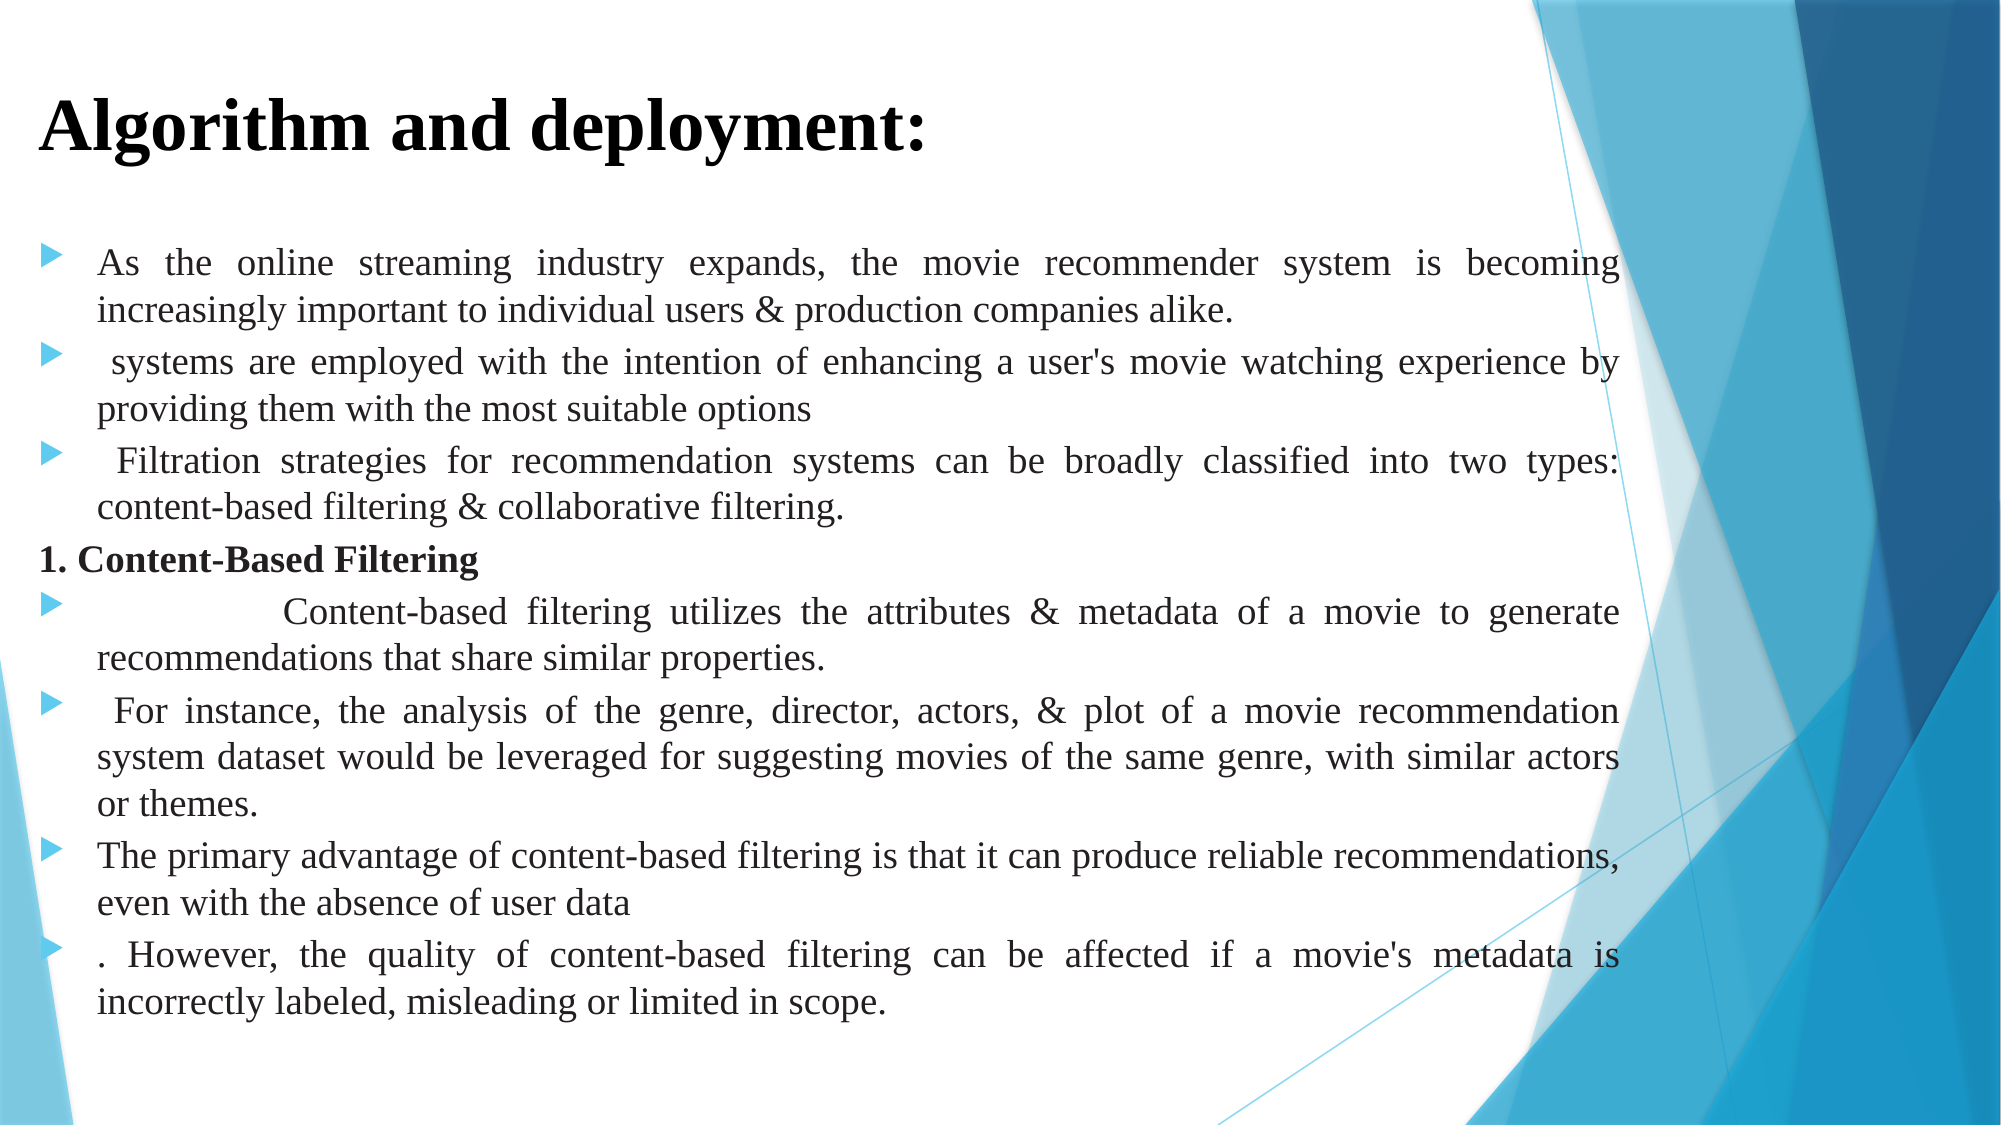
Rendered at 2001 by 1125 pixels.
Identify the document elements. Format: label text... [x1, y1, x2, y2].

list As the online streaming industry expands, the movie recommender system is becoming increasingly important to individual users & production companies alike. systems are employed with the intention of enhancing a user's movie watching experience by providing them with the most suitable options Filtration strategies for recommendation systems can be broadly classified into two types: content-based filtering & collaborative filtering. 1. Content-Based Filtering Content-based filtering utilizes the attributes & metadata of a movie to generate recommendations that share similar properties. For instance, the analysis of the genre, director, actors, & plot of a movie recommendation system dataset would be leveraged for suggesting movies of the same genre, with similar actors or themes. The primary advantage of content-based filtering is that it can produce reliable recommendations, even with the absence of user data . However, the quality of content-based filtering can be affected if a movie's metadata is incorrectly labeled, misleading or limited in scope. [23, 228, 1637, 1057]
title Algorithm and deployment: [23, 68, 1365, 203]
